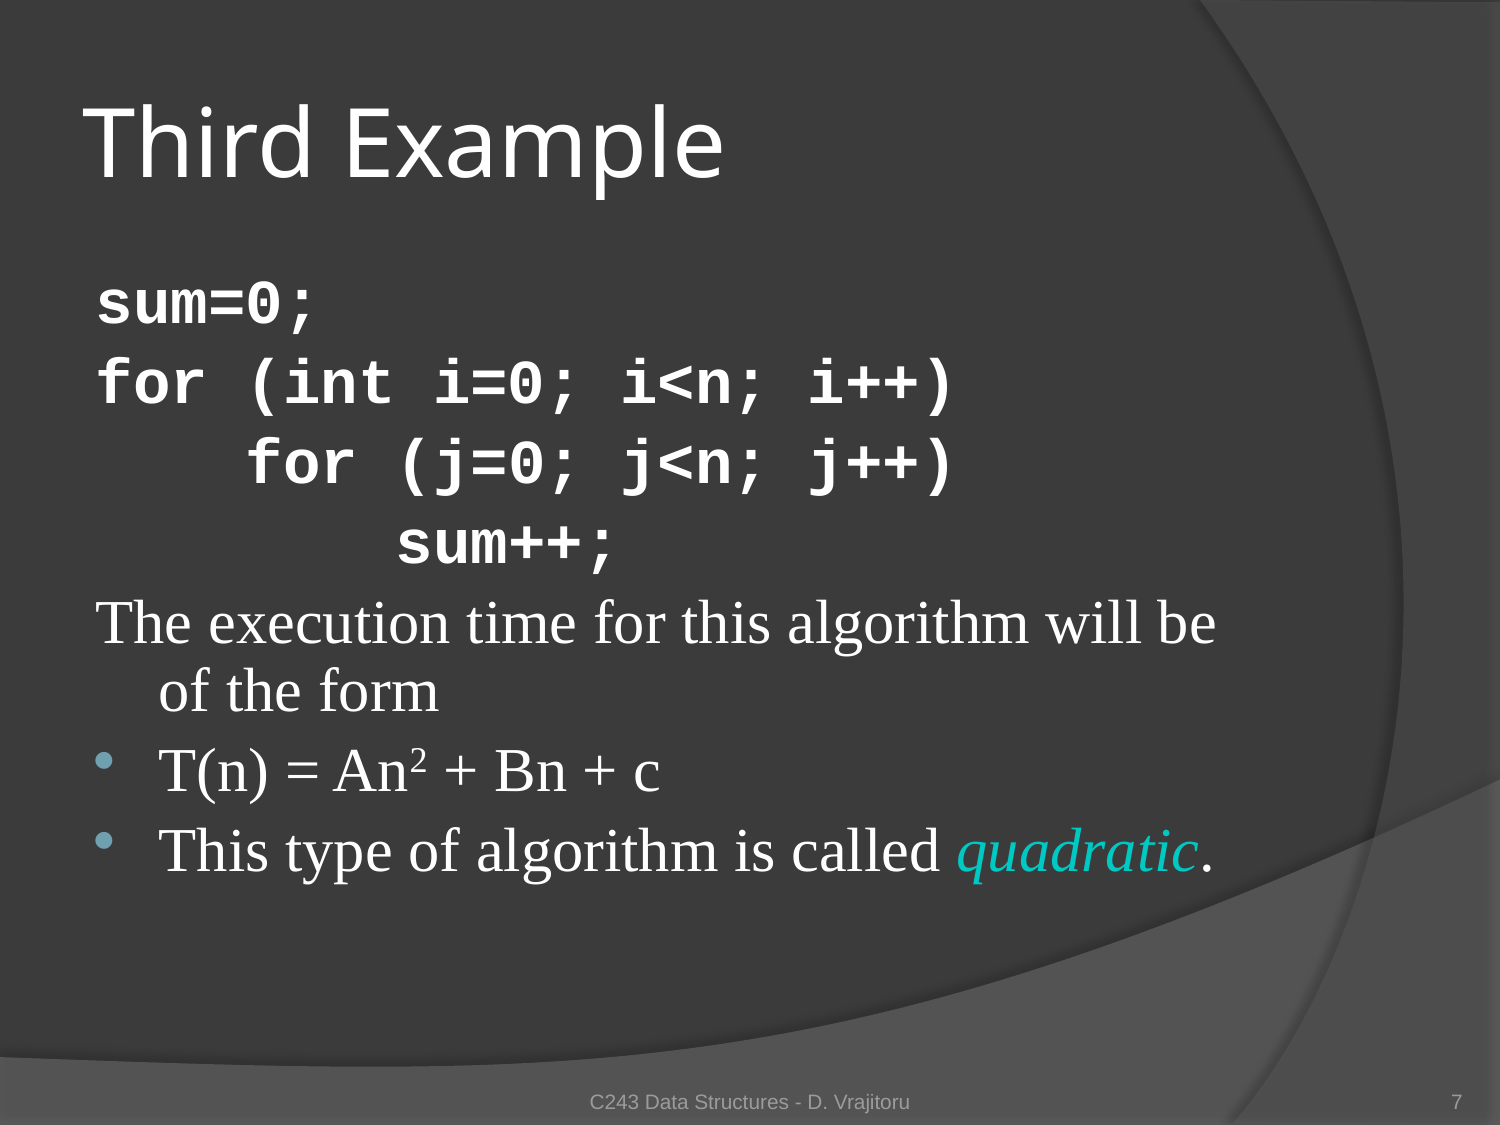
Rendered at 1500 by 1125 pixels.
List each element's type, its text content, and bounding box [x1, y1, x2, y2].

slide_number 7 [1337, 1053, 1463, 1114]
title Third Example [75, 45, 1300, 233]
footer C243 Data Structures - D. Vrajitoru [512, 1053, 988, 1114]
list sum=0; for (int i=0; i<n; i++) for (j=0; j<n; j++) sum++; The execution time for this algorithm will be of the form T(n) = An2 + Bn + c This type of algorithm is called quadratic. [75, 262, 1300, 1005]
